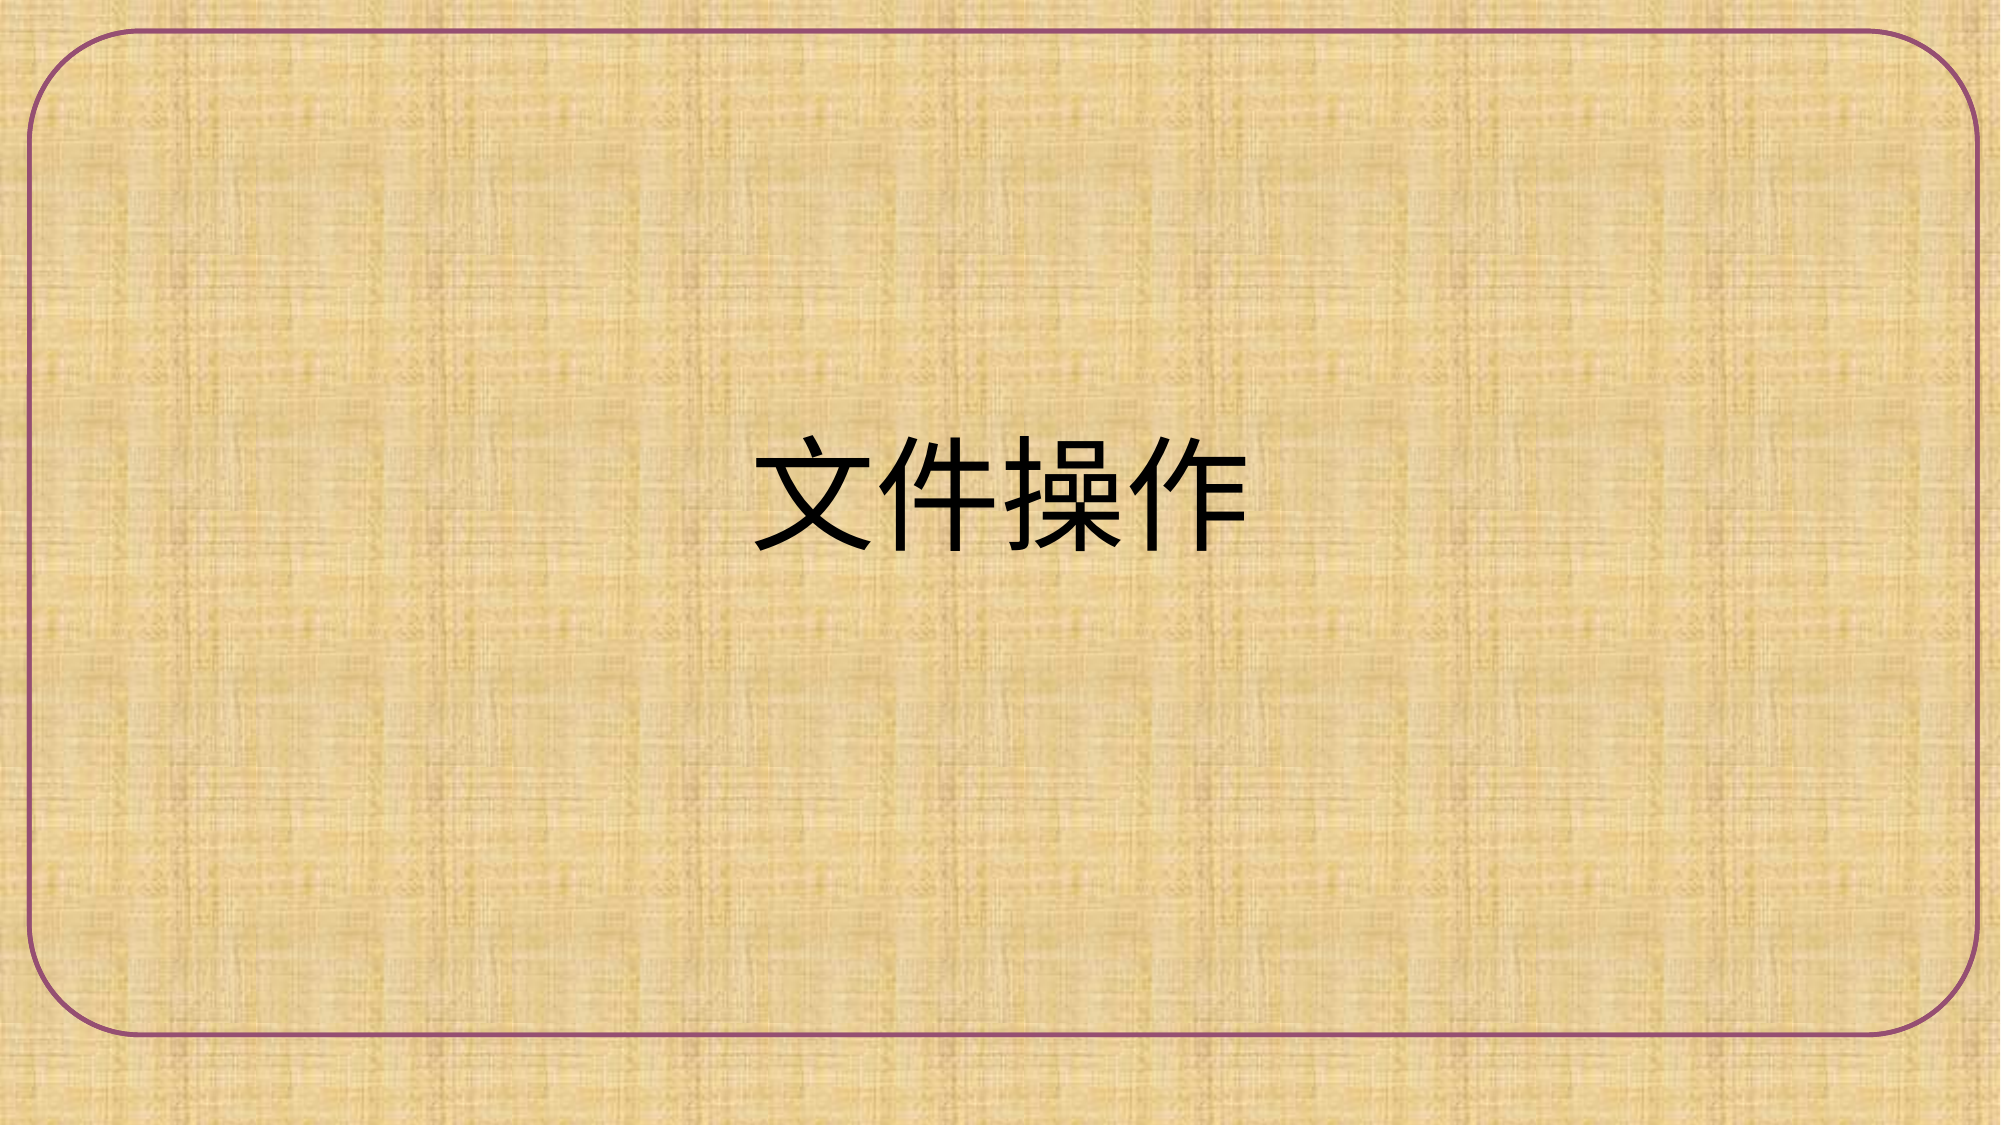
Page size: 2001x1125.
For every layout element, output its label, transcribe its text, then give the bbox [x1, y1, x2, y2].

picture [0, 0, 2001, 1125]
title 文件操作 [249, 184, 1750, 576]
